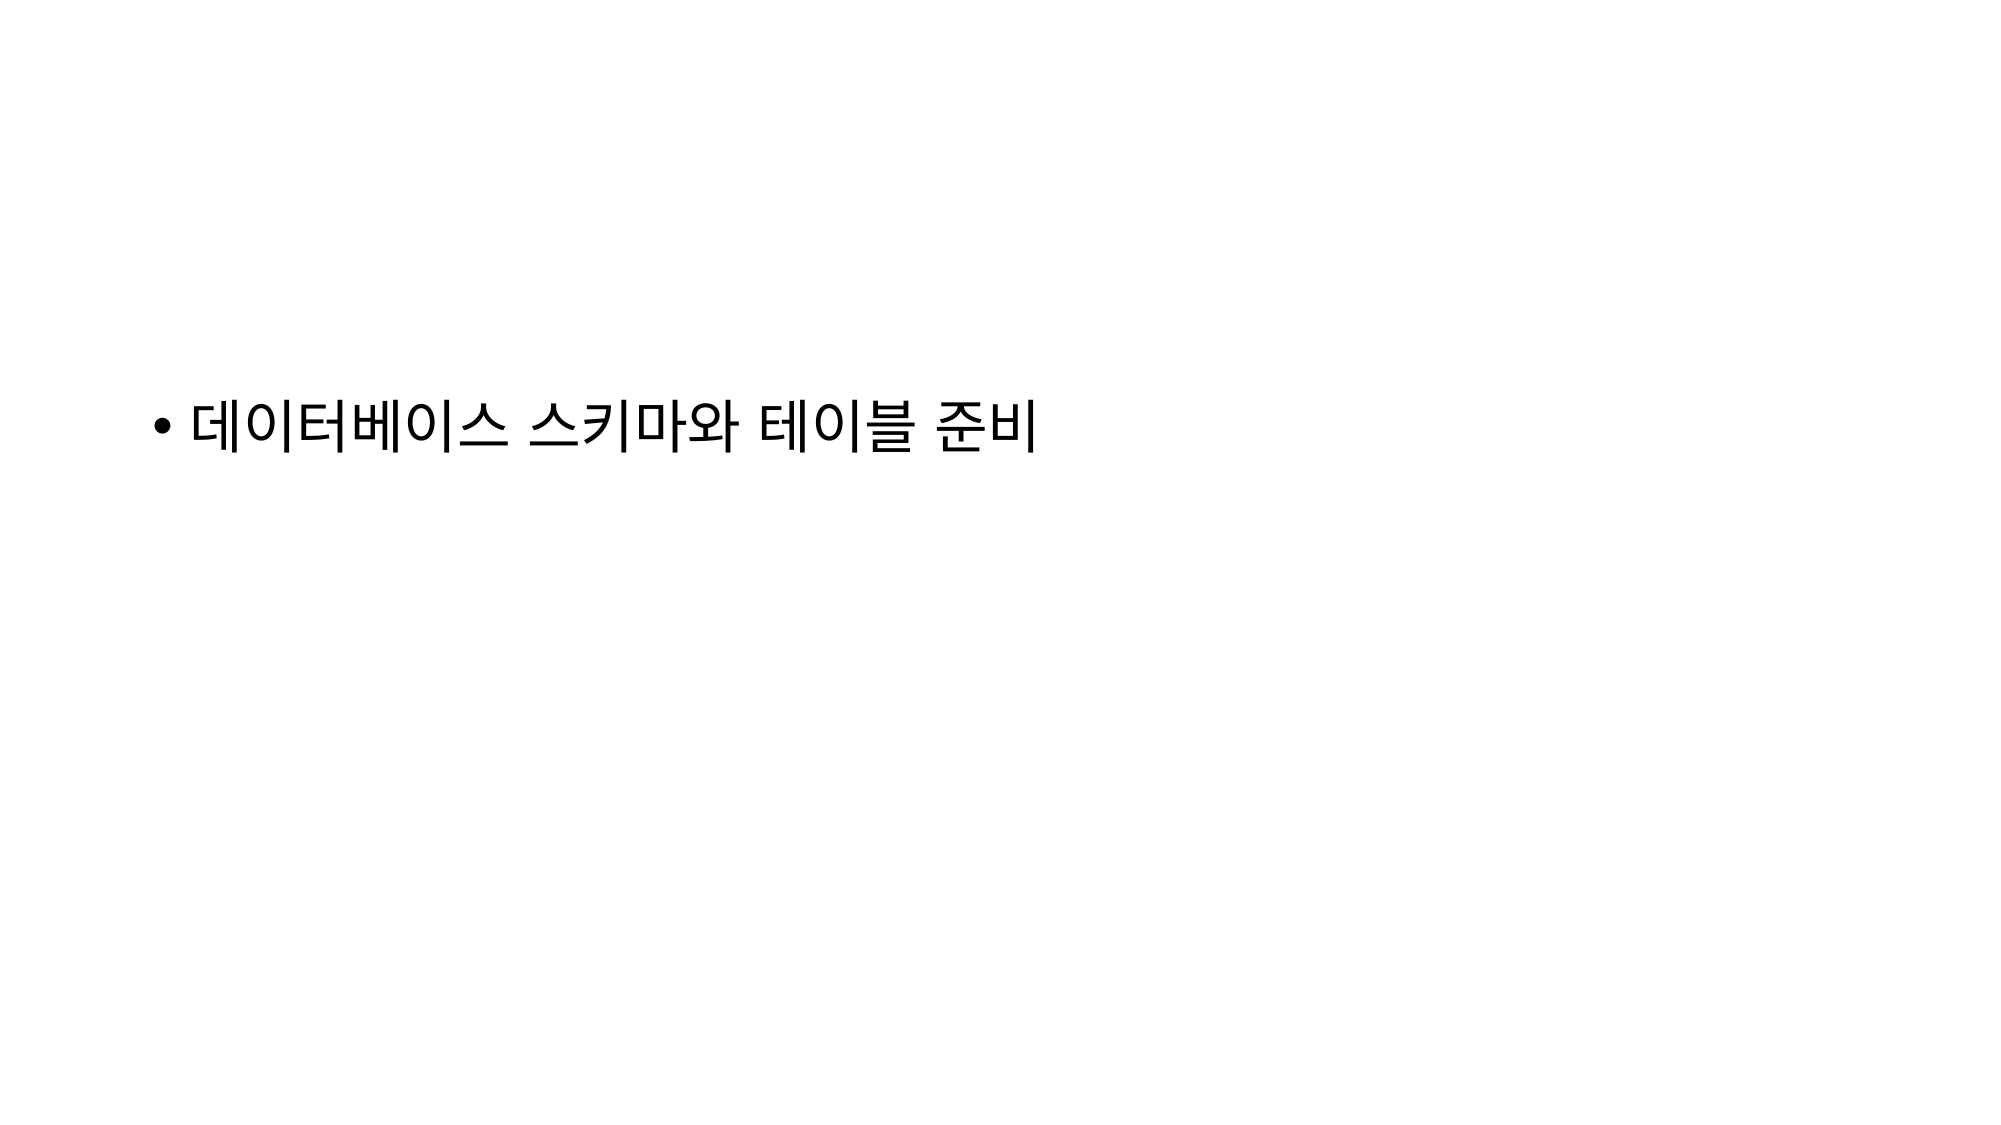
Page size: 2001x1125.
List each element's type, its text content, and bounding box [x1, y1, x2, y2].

list 데이터베이스 스키마와 테이블 준비 [137, 299, 1863, 1014]
